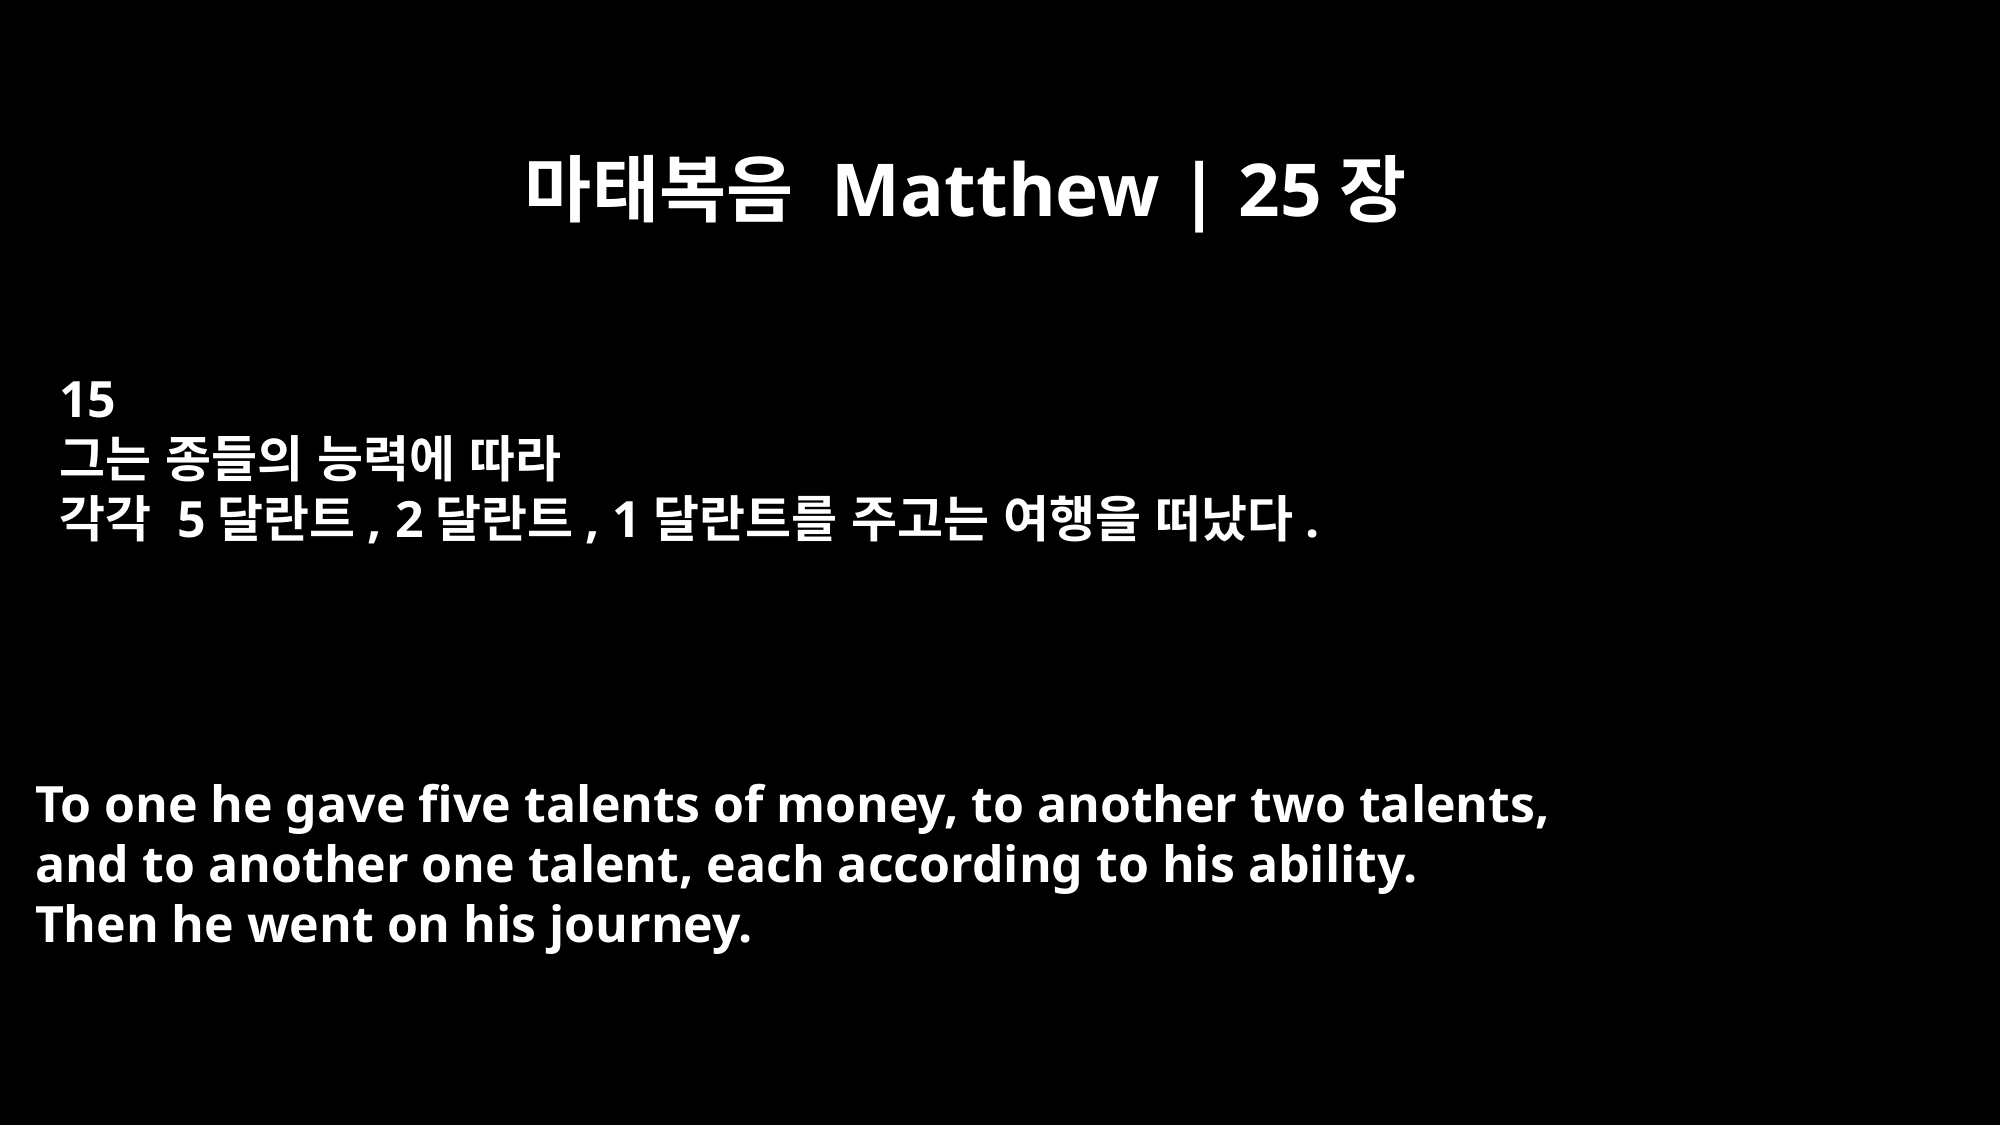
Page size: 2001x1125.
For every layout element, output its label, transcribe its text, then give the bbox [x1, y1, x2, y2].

text_box To one he gave five talents of money, to another two talents, and to another one talent, each according to his ability. Then he went on his journey. [20, 764, 1565, 960]
text_box 마태복음 Matthew | 25장 [510, 136, 1422, 239]
text_box 15 그는 종들의 능력에 따라 각각 5달란트, 2달란트, 1달란트를 주고는 여행을 떠났다. [44, 359, 1335, 555]
